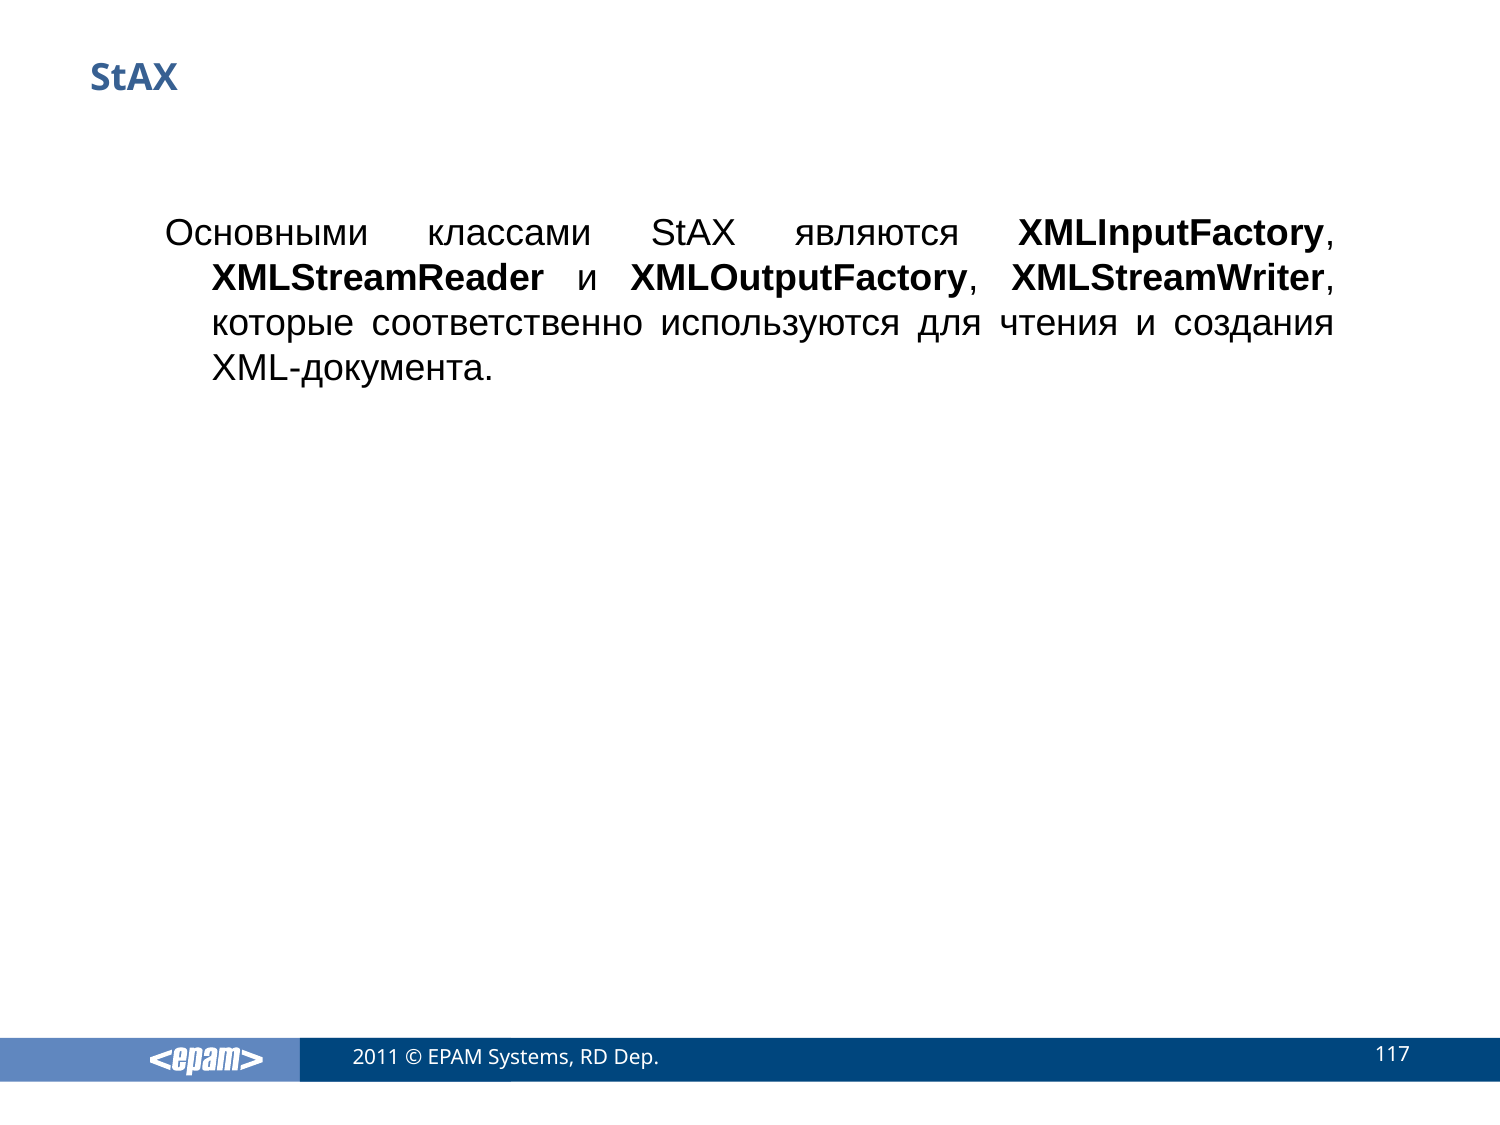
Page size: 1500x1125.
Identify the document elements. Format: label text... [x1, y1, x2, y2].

title StAX [75, 45, 1425, 163]
slide_number 117 [1262, 1025, 1425, 1085]
list Основными классами StAX являются XMLInputFactory, XMLStreamReader и XMLOutputFactory, XMLStreamWriter, которые соответственно используются для чтения и создания XML-документа. [150, 200, 1350, 988]
footer 2011 © EPAM Systems, RD Dep. [337, 1028, 738, 1088]
